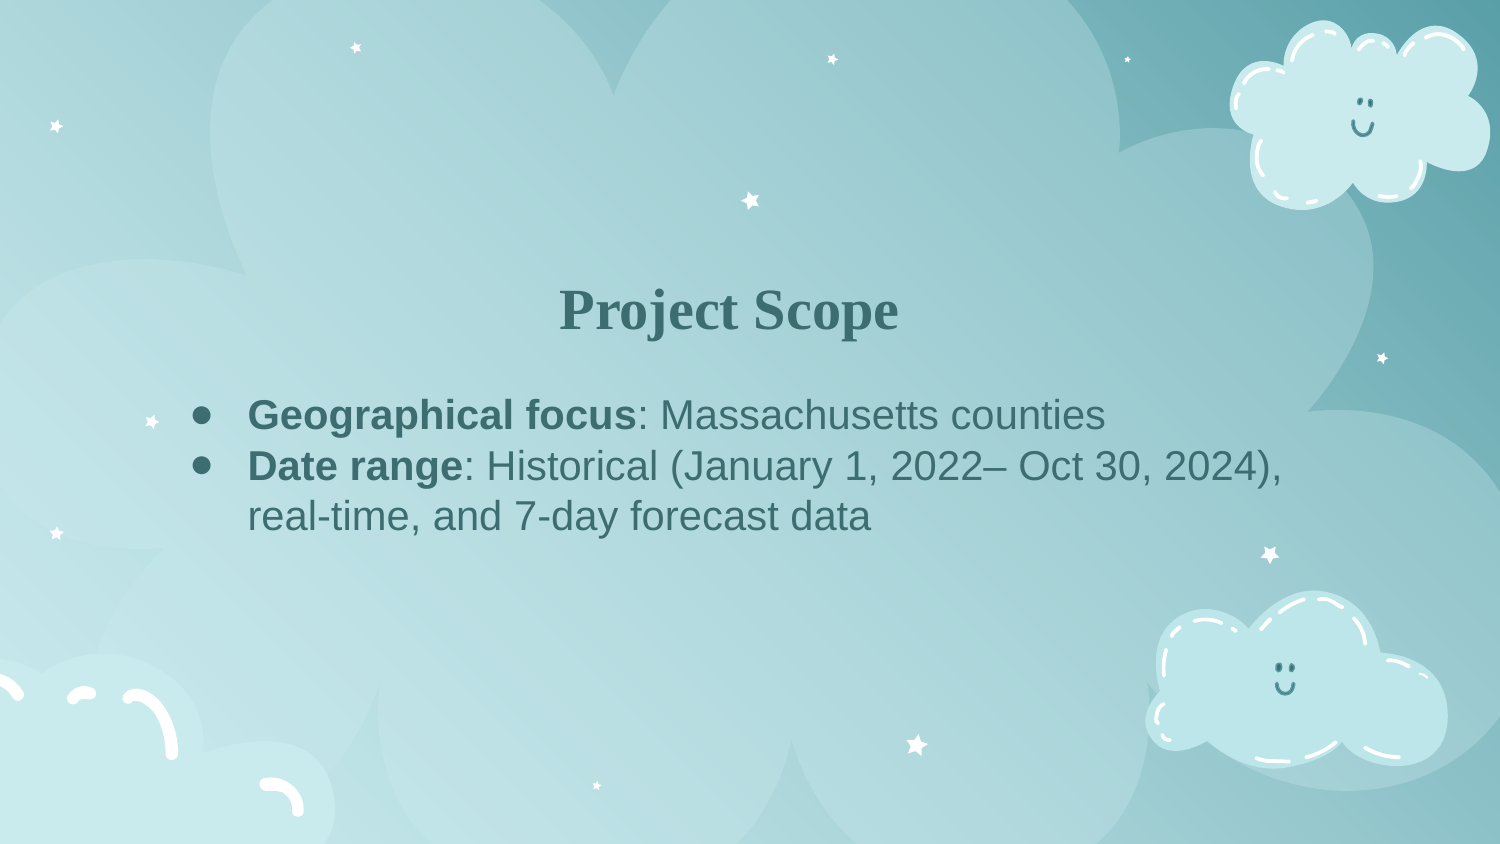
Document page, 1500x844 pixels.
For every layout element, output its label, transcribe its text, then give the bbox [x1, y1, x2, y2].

text_box [906, 733, 929, 757]
text_box [1376, 352, 1389, 365]
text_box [1130, 590, 1450, 769]
subtitle Geographical focus: Massachusetts counties Date range: Historical (January 1, 2022– Oct 30, 2024), real-time, and 7-day forecast data [157, 311, 1343, 616]
text_box [145, 414, 157, 430]
text_box [741, 191, 759, 211]
title Project Scope [346, 231, 1113, 311]
